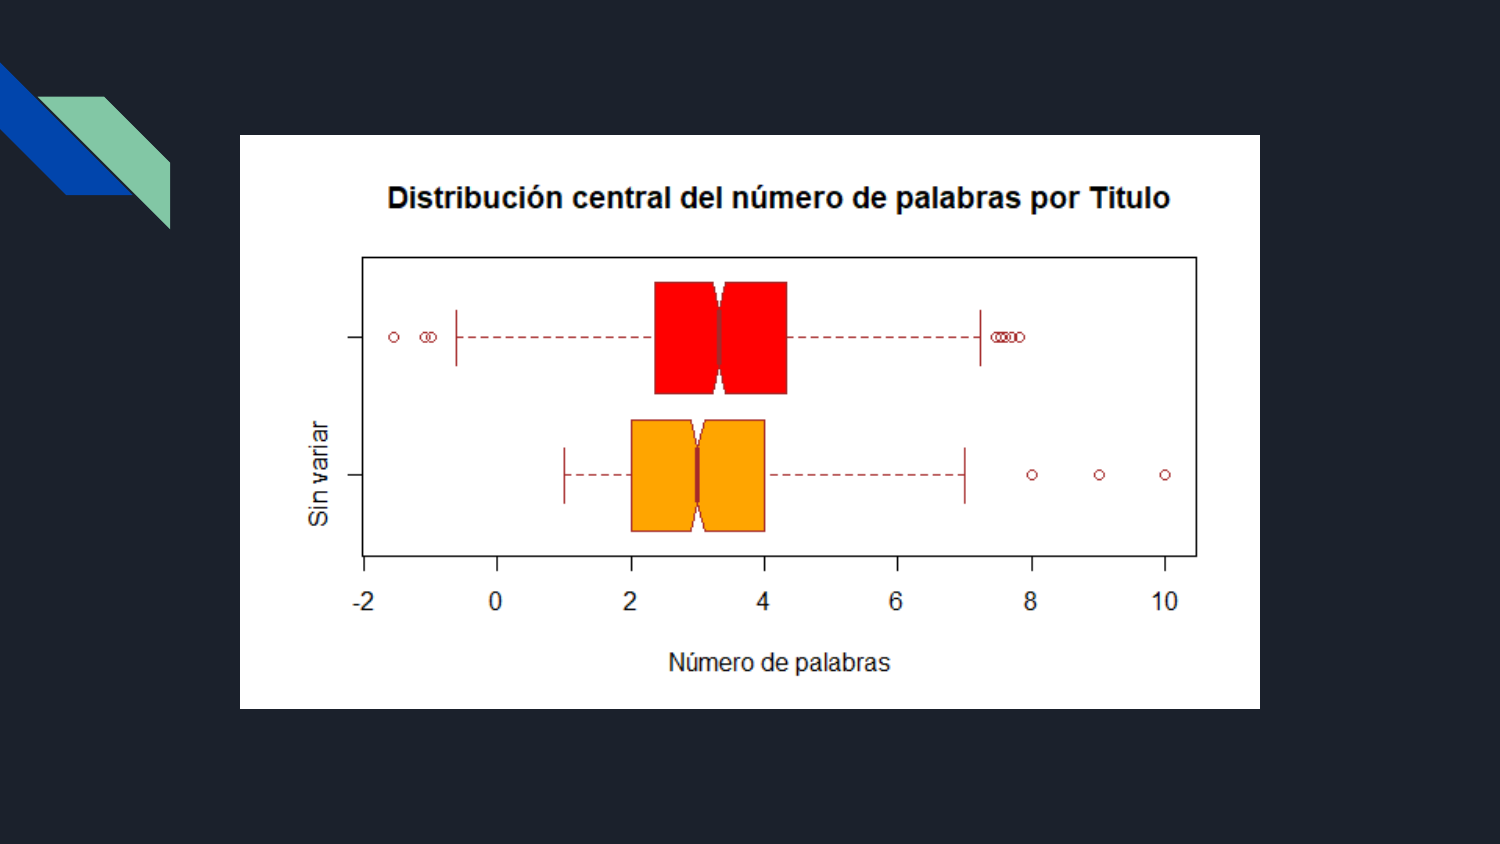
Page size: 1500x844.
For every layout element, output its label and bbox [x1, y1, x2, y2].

picture [240, 134, 1260, 709]
